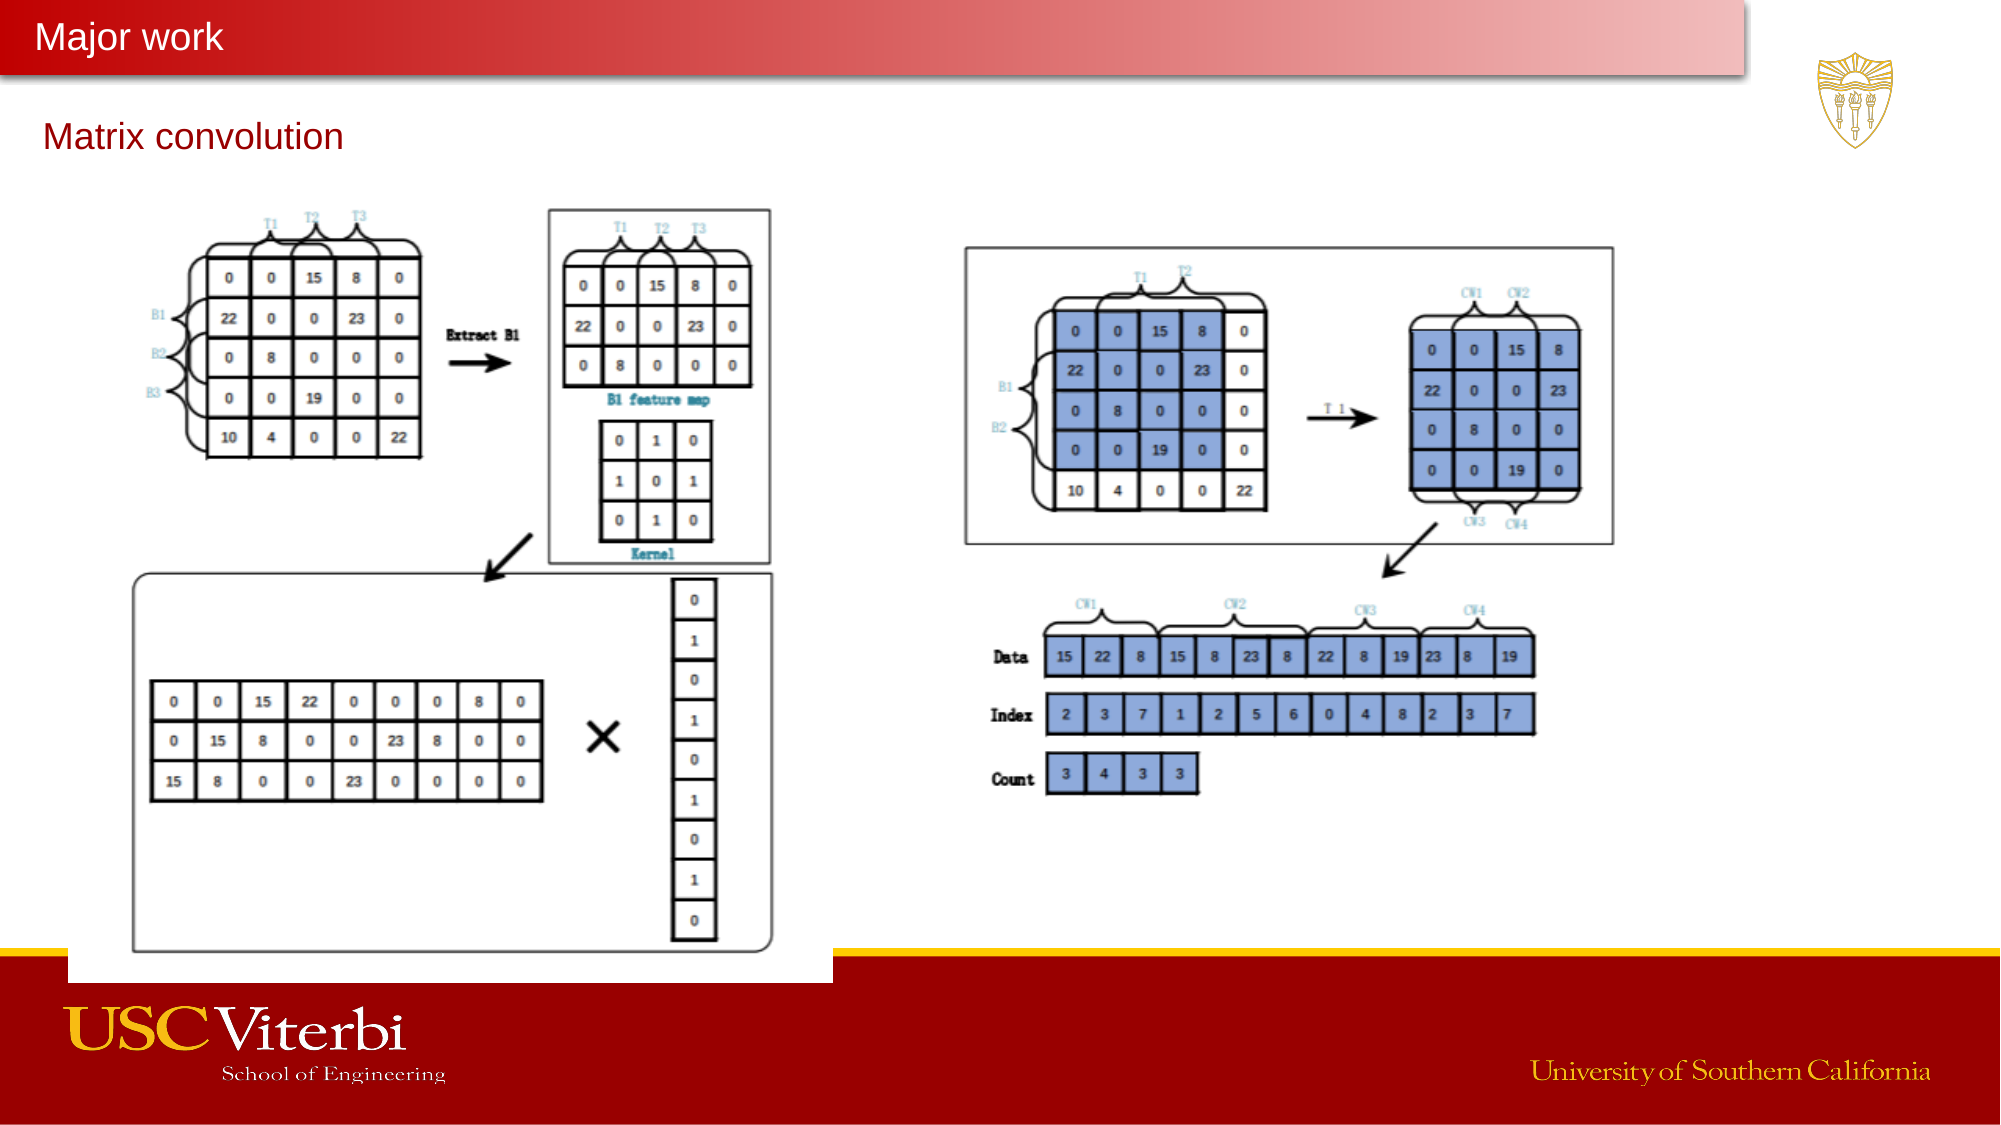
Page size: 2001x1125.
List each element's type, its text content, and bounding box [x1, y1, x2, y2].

picture [68, 165, 833, 984]
picture [1793, 38, 1917, 162]
picture [1530, 1059, 1930, 1086]
picture [924, 219, 1651, 811]
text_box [0, 0, 1745, 75]
picture [63, 1006, 445, 1084]
text_box Matrix convolution [27, 105, 972, 165]
